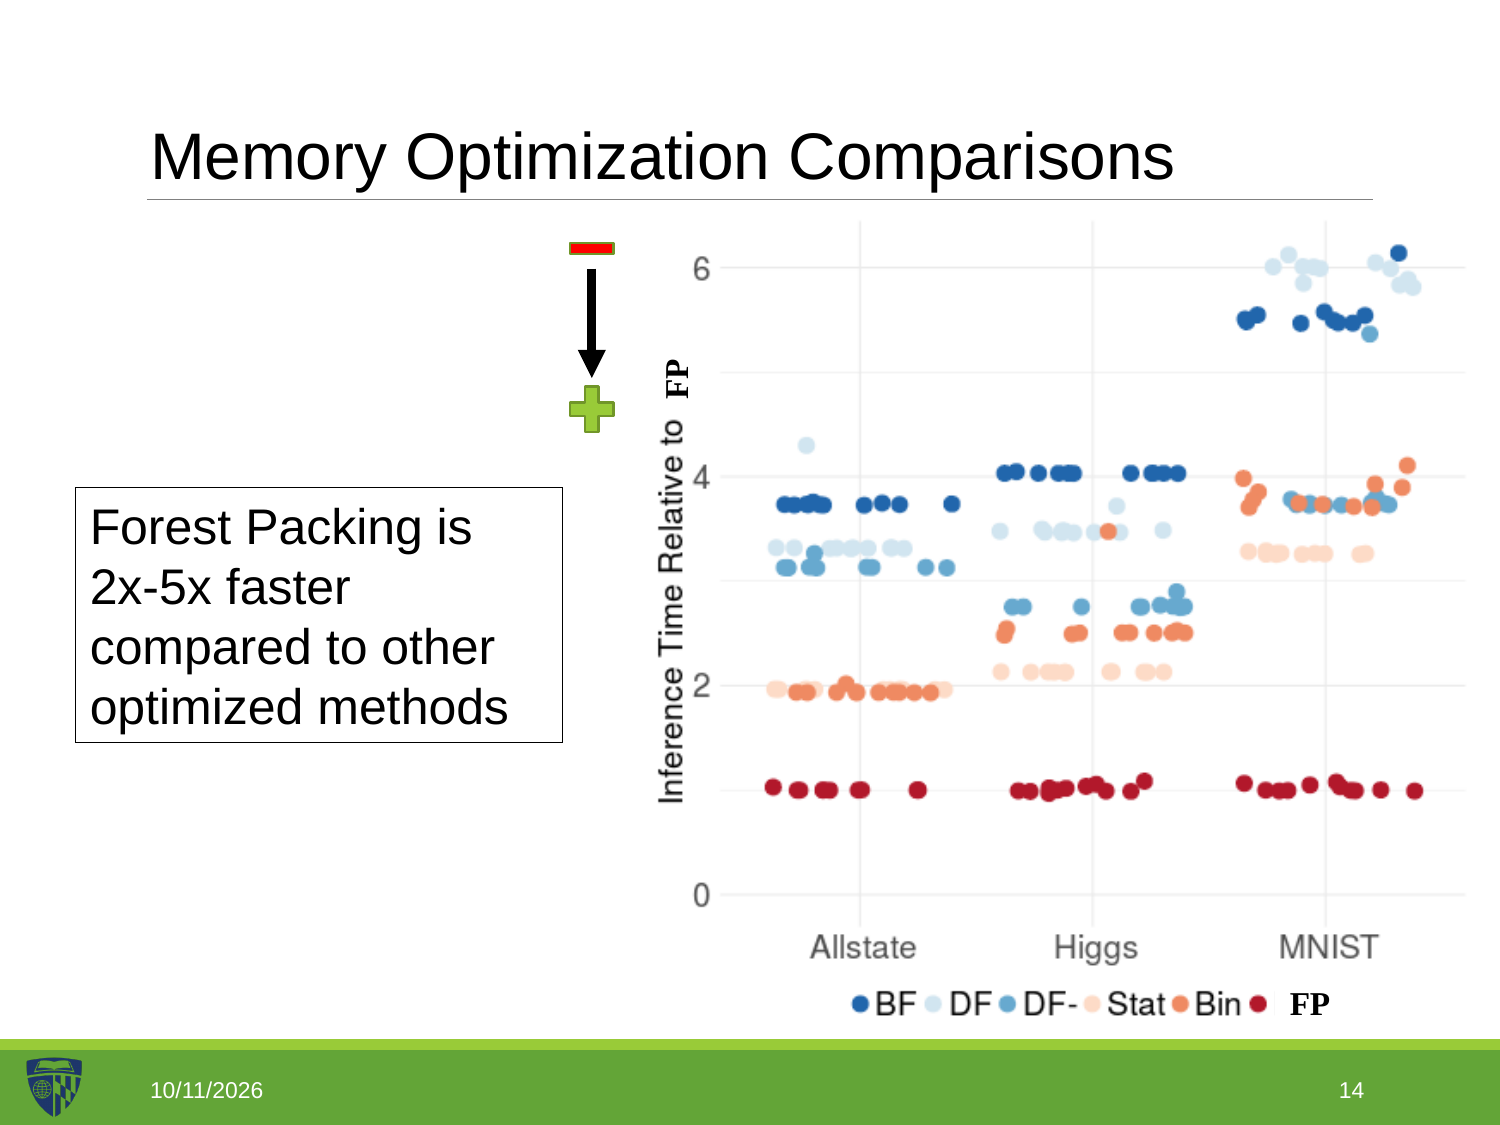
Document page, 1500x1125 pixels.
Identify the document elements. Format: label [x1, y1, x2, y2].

title [135, 59, 1373, 200]
picture [25, 1056, 83, 1119]
text_box [569, 242, 615, 255]
slide_number [135, 1059, 440, 1120]
slide_number [1218, 1059, 1380, 1120]
text_box [569, 385, 615, 433]
picture [649, 211, 1476, 1038]
text_box [75, 487, 563, 743]
